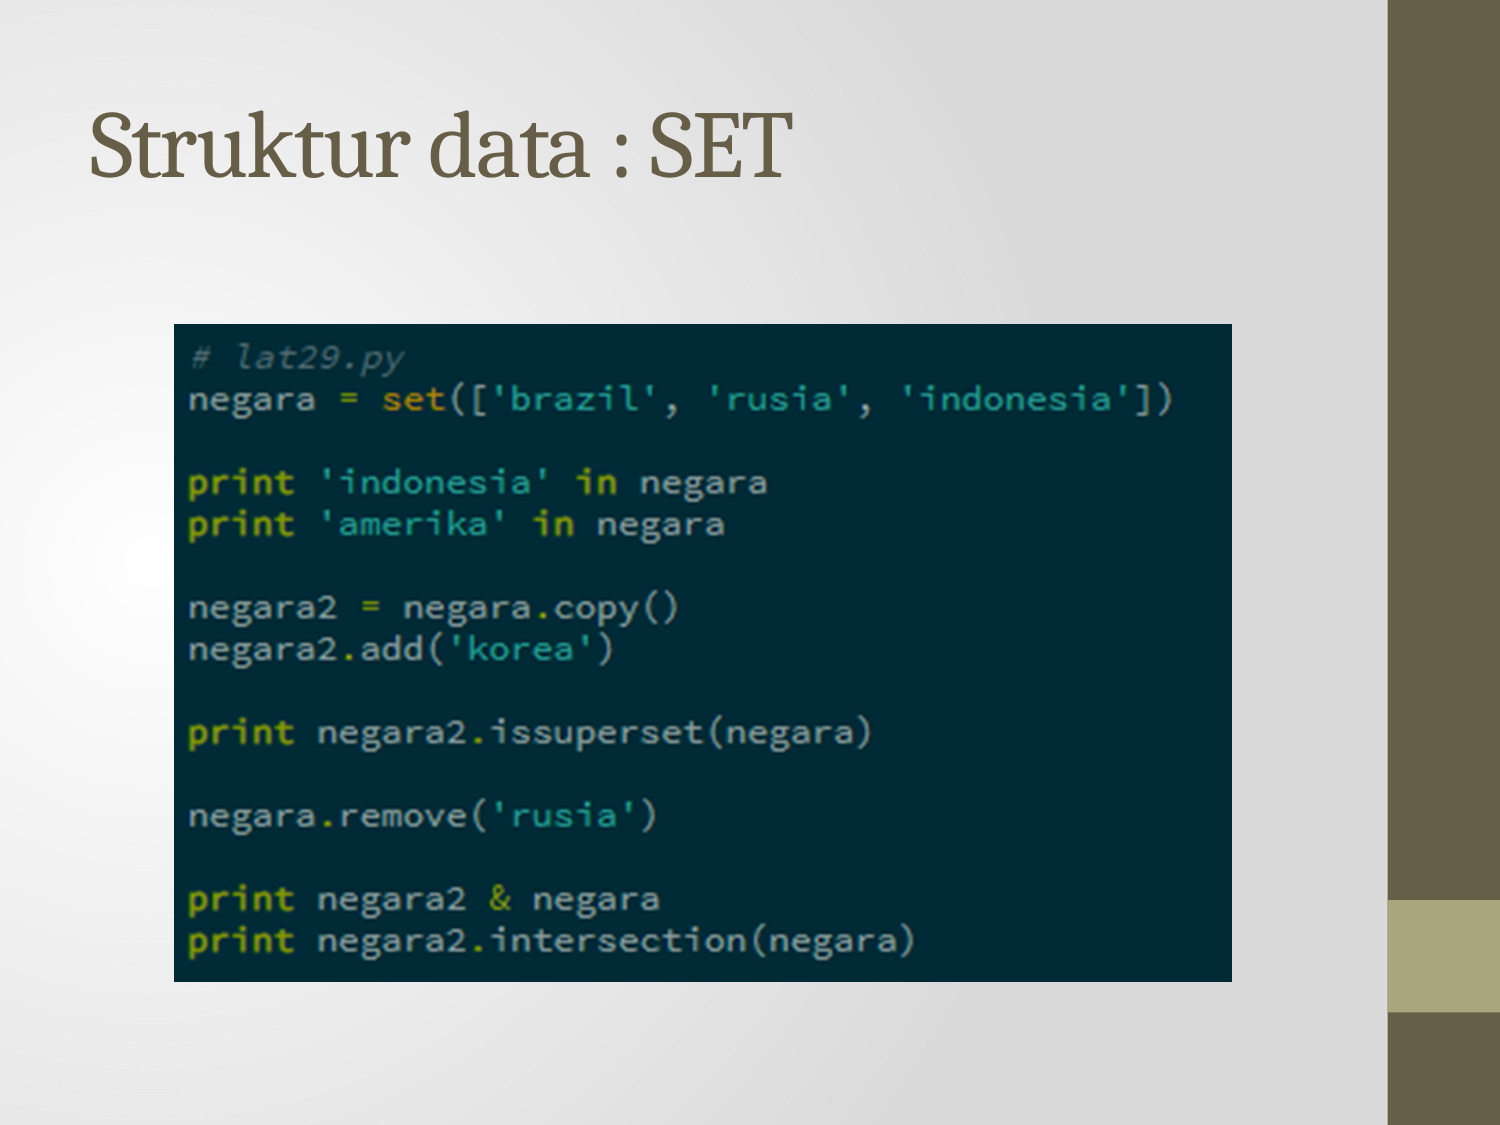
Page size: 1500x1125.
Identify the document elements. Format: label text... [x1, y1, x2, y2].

title Struktur data : SET [75, 45, 1325, 233]
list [174, 324, 1232, 983]
